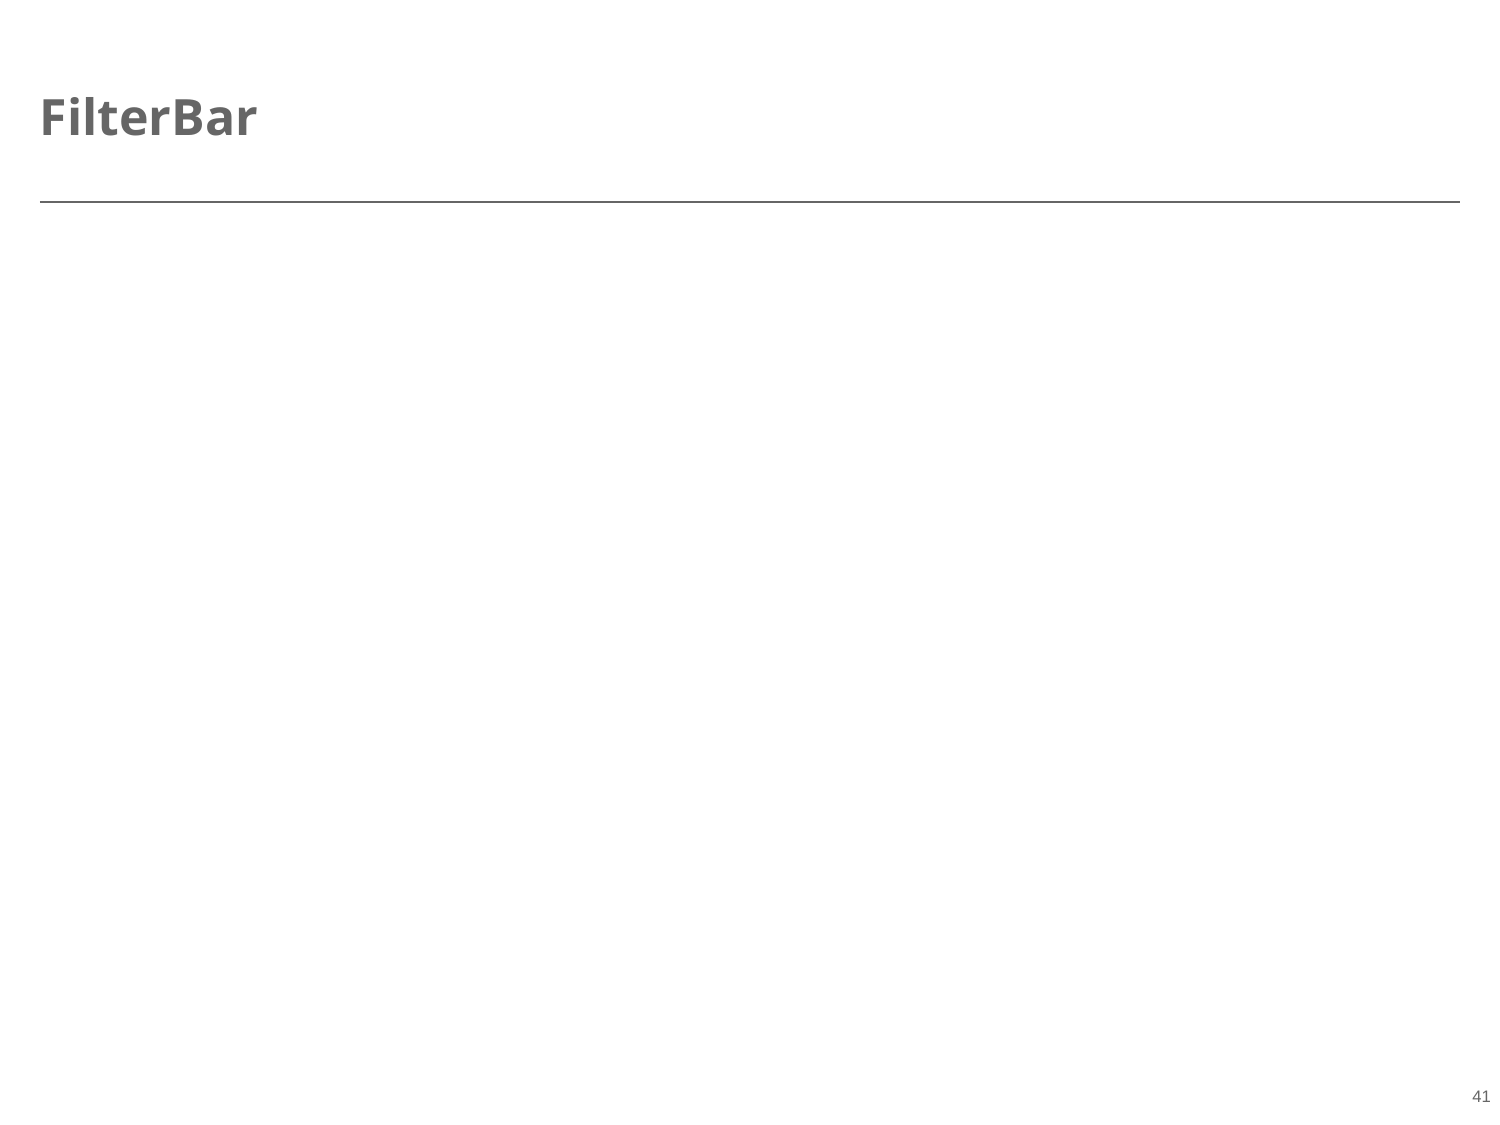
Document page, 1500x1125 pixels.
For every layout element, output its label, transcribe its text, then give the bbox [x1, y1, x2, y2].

title FilterBar [39, 53, 1460, 178]
